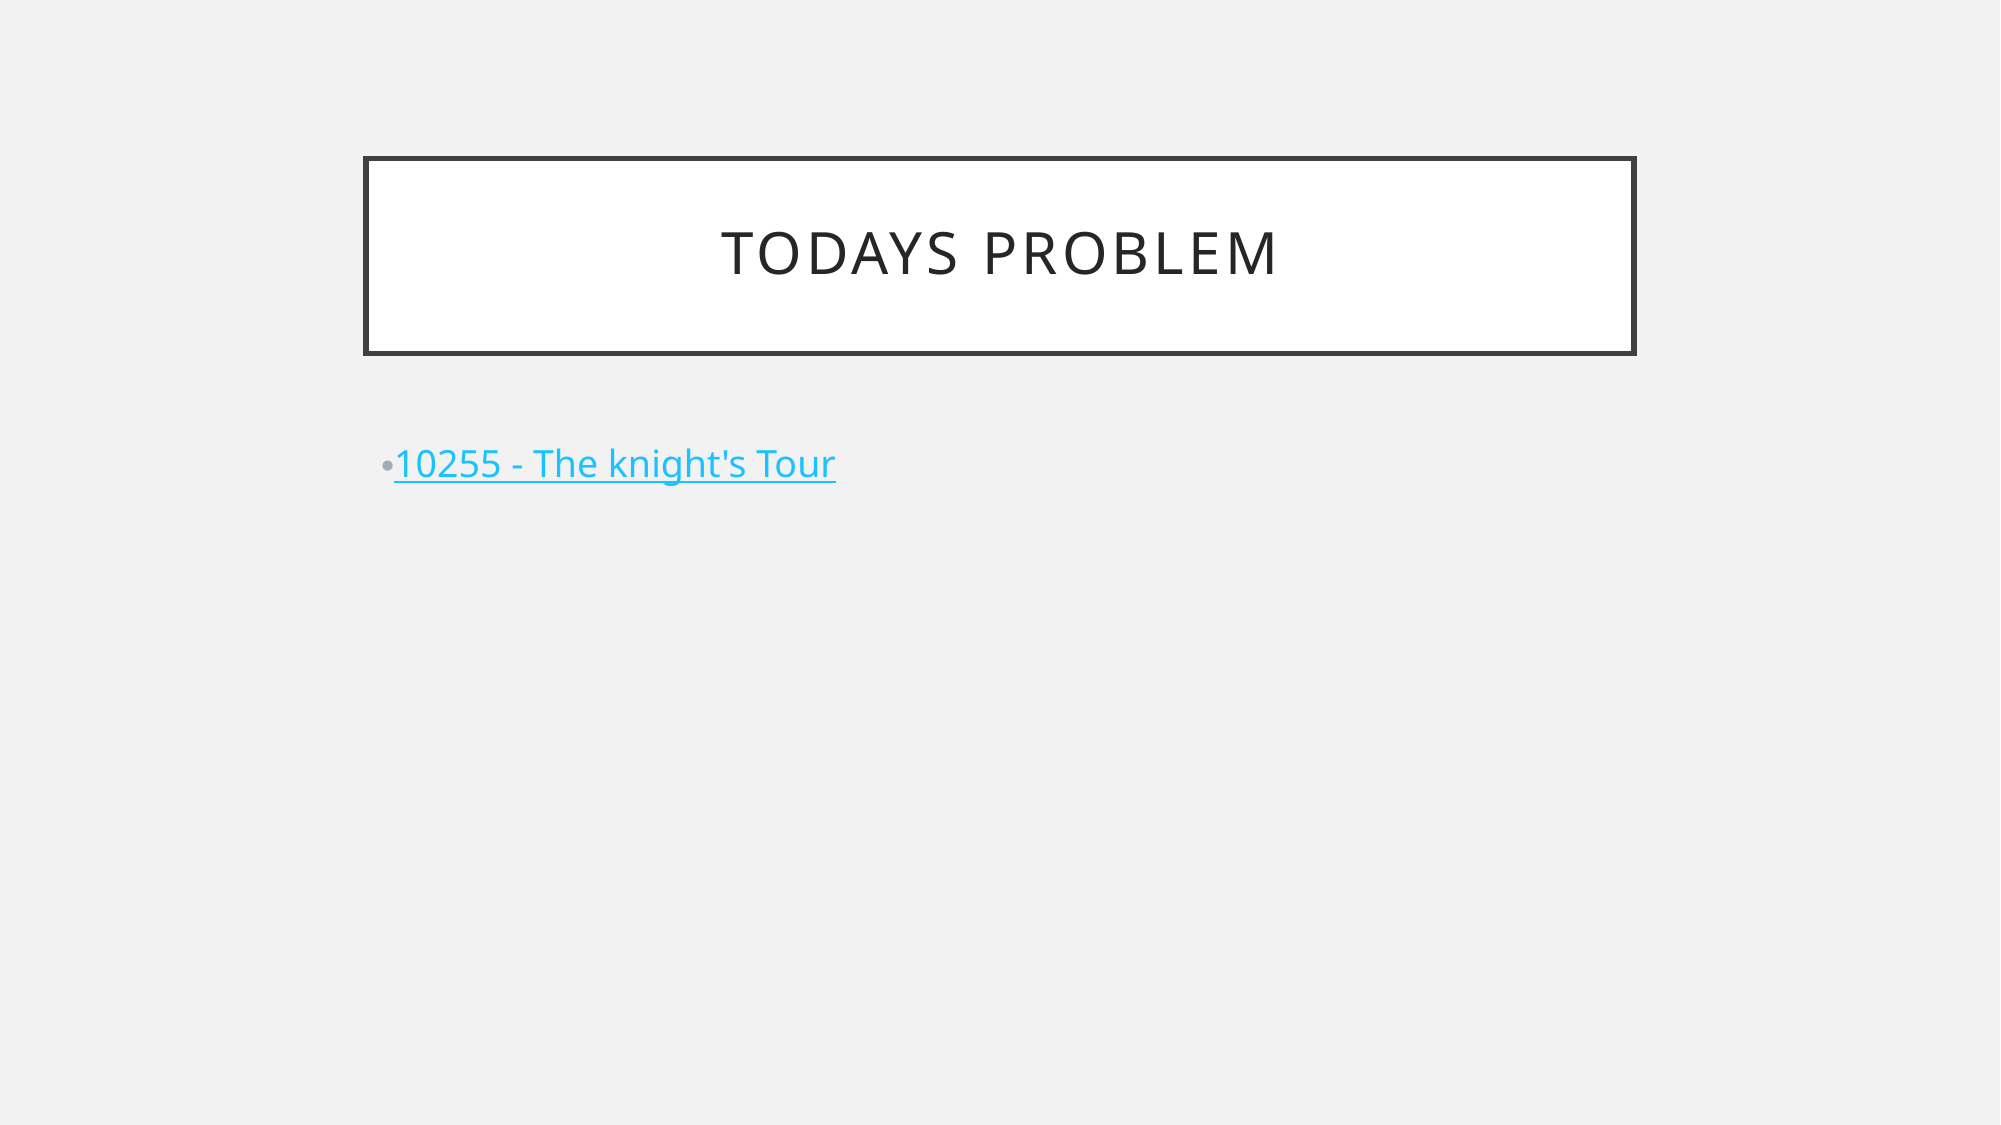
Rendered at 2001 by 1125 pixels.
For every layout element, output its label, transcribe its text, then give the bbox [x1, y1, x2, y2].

title Todays Problem [363, 156, 1637, 356]
list 10255 - The knight's Tour [366, 432, 1634, 942]
